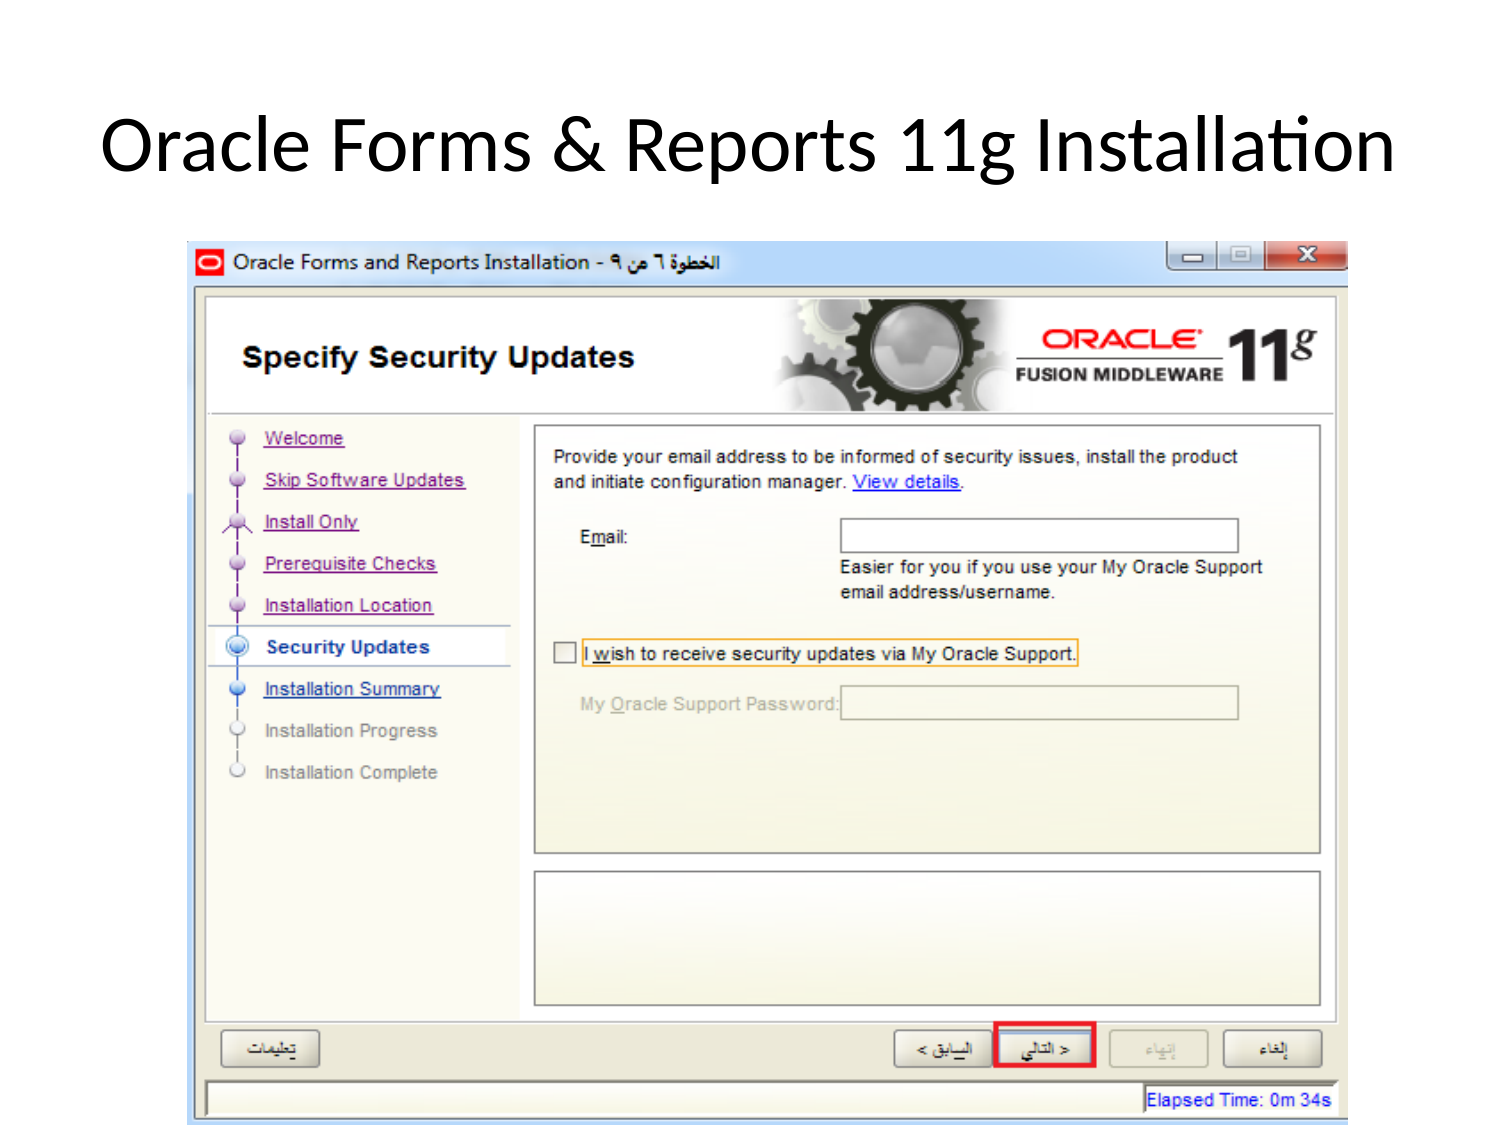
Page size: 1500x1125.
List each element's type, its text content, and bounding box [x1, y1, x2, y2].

picture [187, 241, 1348, 1125]
title Oracle Forms & Reports 11g Installation [75, 45, 1425, 233]
